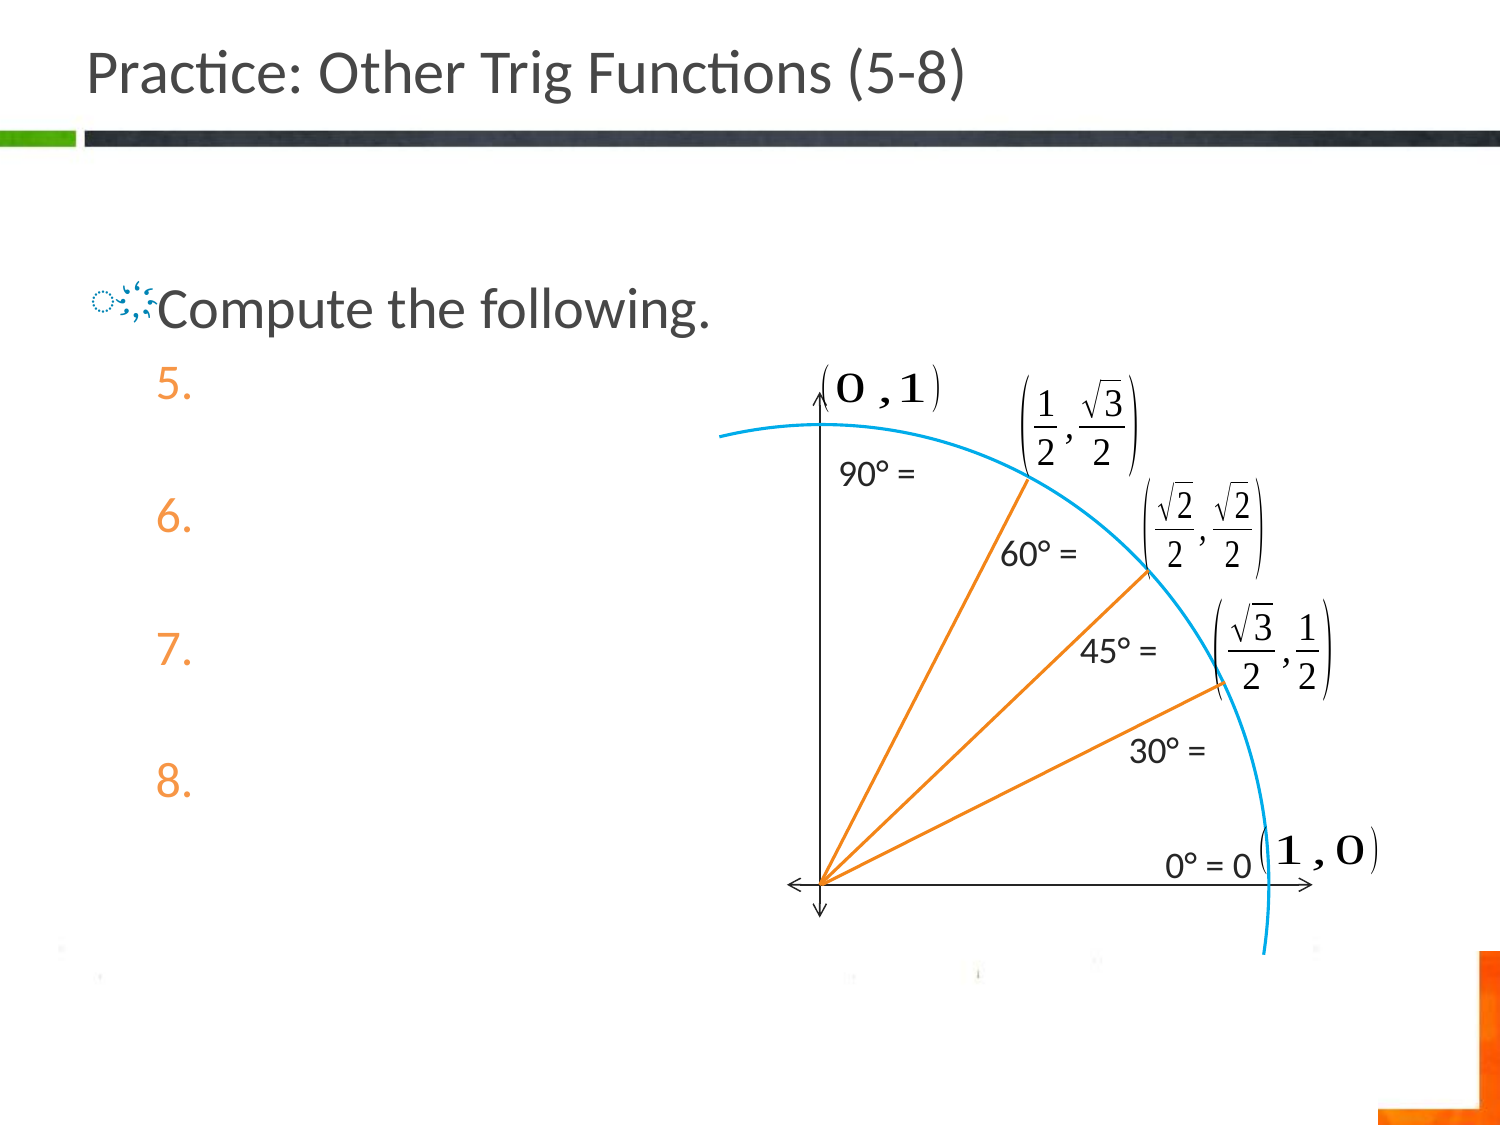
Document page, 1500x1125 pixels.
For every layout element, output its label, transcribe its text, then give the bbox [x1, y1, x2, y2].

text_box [374, 362, 1382, 1125]
picture [0, 0, 1500, 1125]
title Practice: Other Trig Functions (5-8) [71, 12, 1450, 125]
